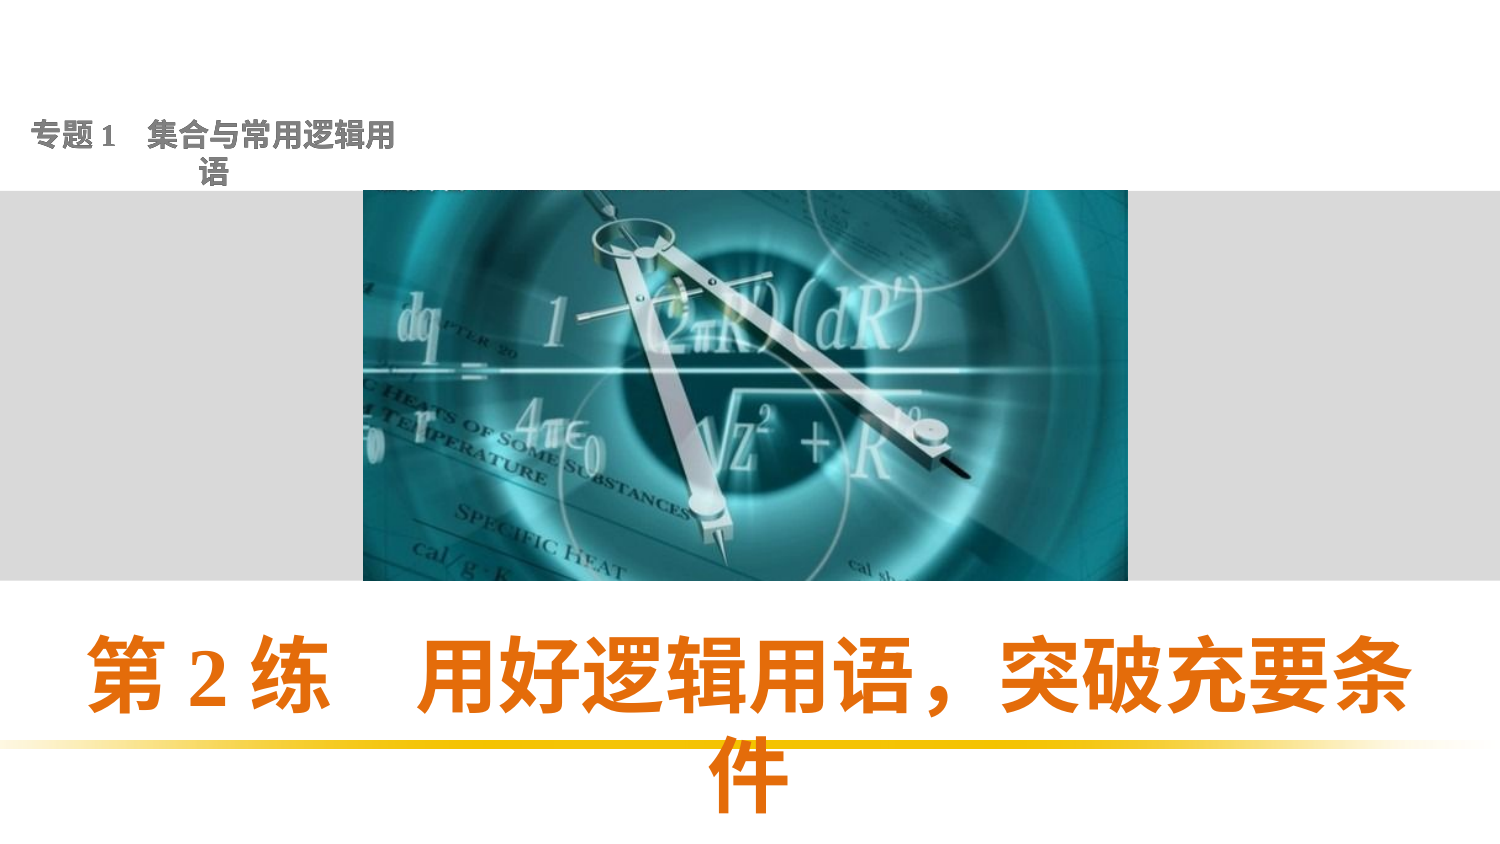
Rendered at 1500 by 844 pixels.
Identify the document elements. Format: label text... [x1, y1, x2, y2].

text_box 第2练 用好逻辑用语，突破充要条件 [28, 615, 1471, 739]
text_box [1126, 189, 1500, 583]
picture [362, 190, 1129, 582]
text_box 专题1 集合与常用逻辑用语 [5, 107, 422, 189]
text_box 第2练 用好逻辑用语，突破充要条件 [28, 757, 1471, 831]
picture [0, 740, 1500, 749]
text_box [0, 189, 363, 583]
